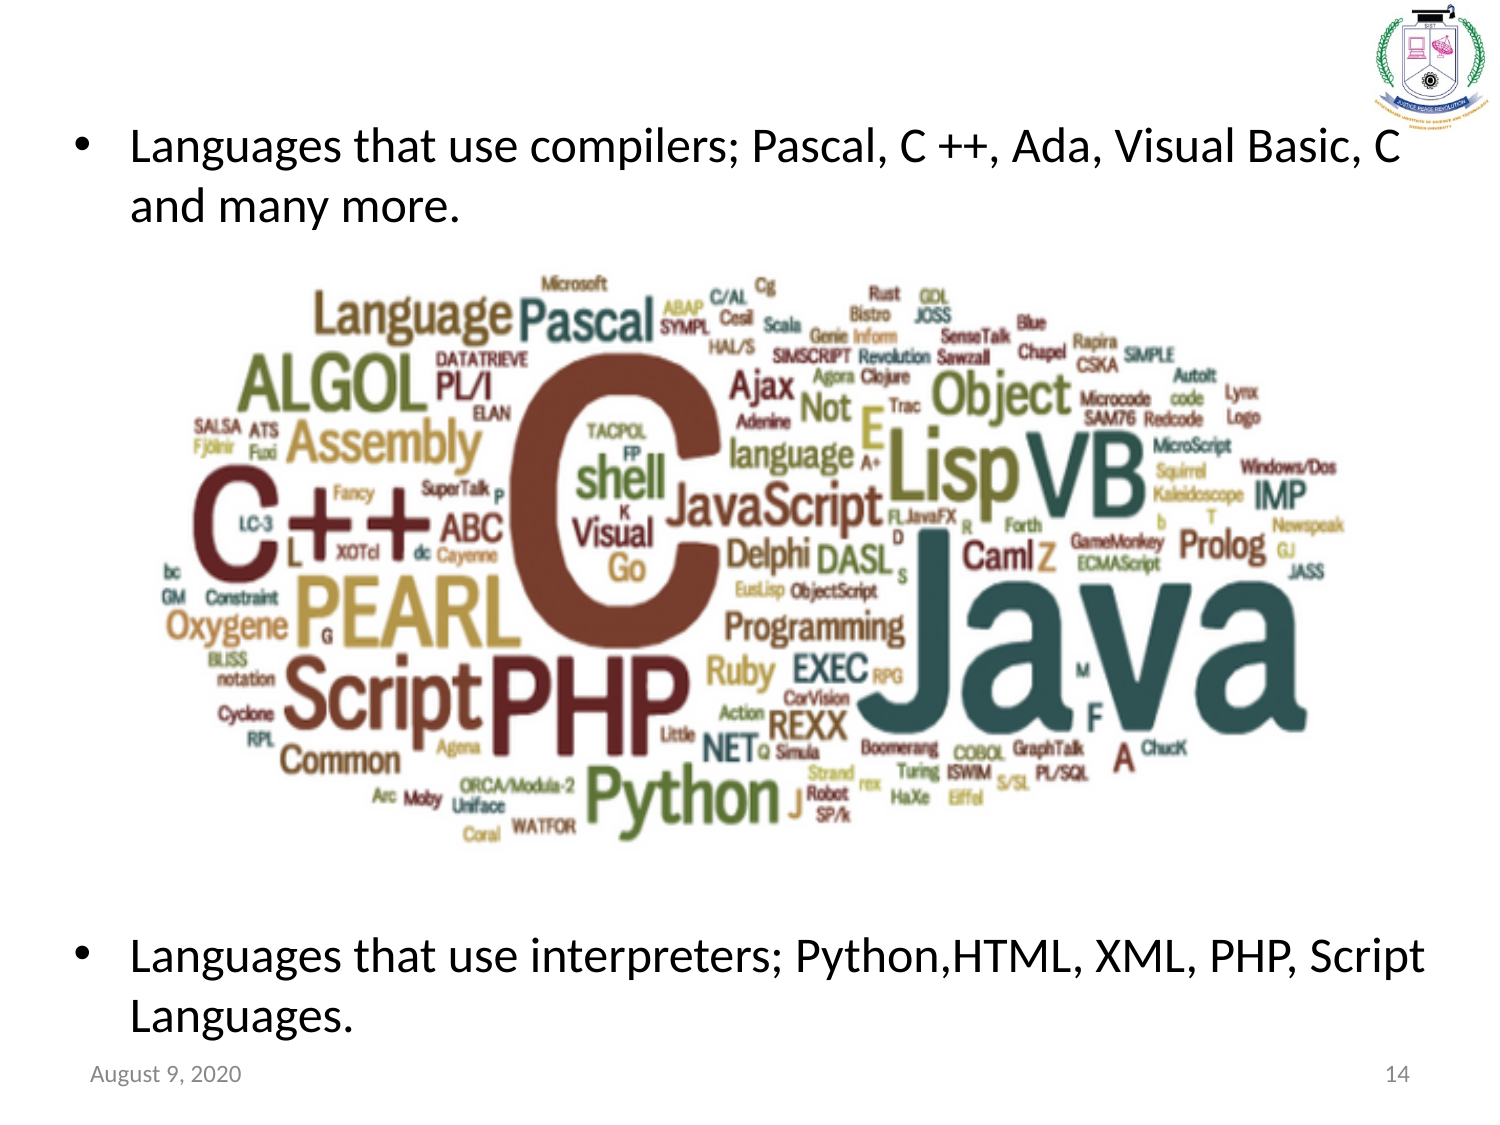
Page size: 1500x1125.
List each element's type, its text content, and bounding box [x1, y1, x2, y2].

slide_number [75, 1042, 425, 1103]
list Languages that use compilers; Pascal, C ++, Ada, Visual Basic, C and many more. Languages that use interpreters; Python,HTML, XML, PHP, Script Languages. [58, 105, 1465, 1043]
picture [116, 234, 1383, 915]
picture [1359, 0, 1500, 132]
slide_number 14 [1074, 1042, 1425, 1103]
